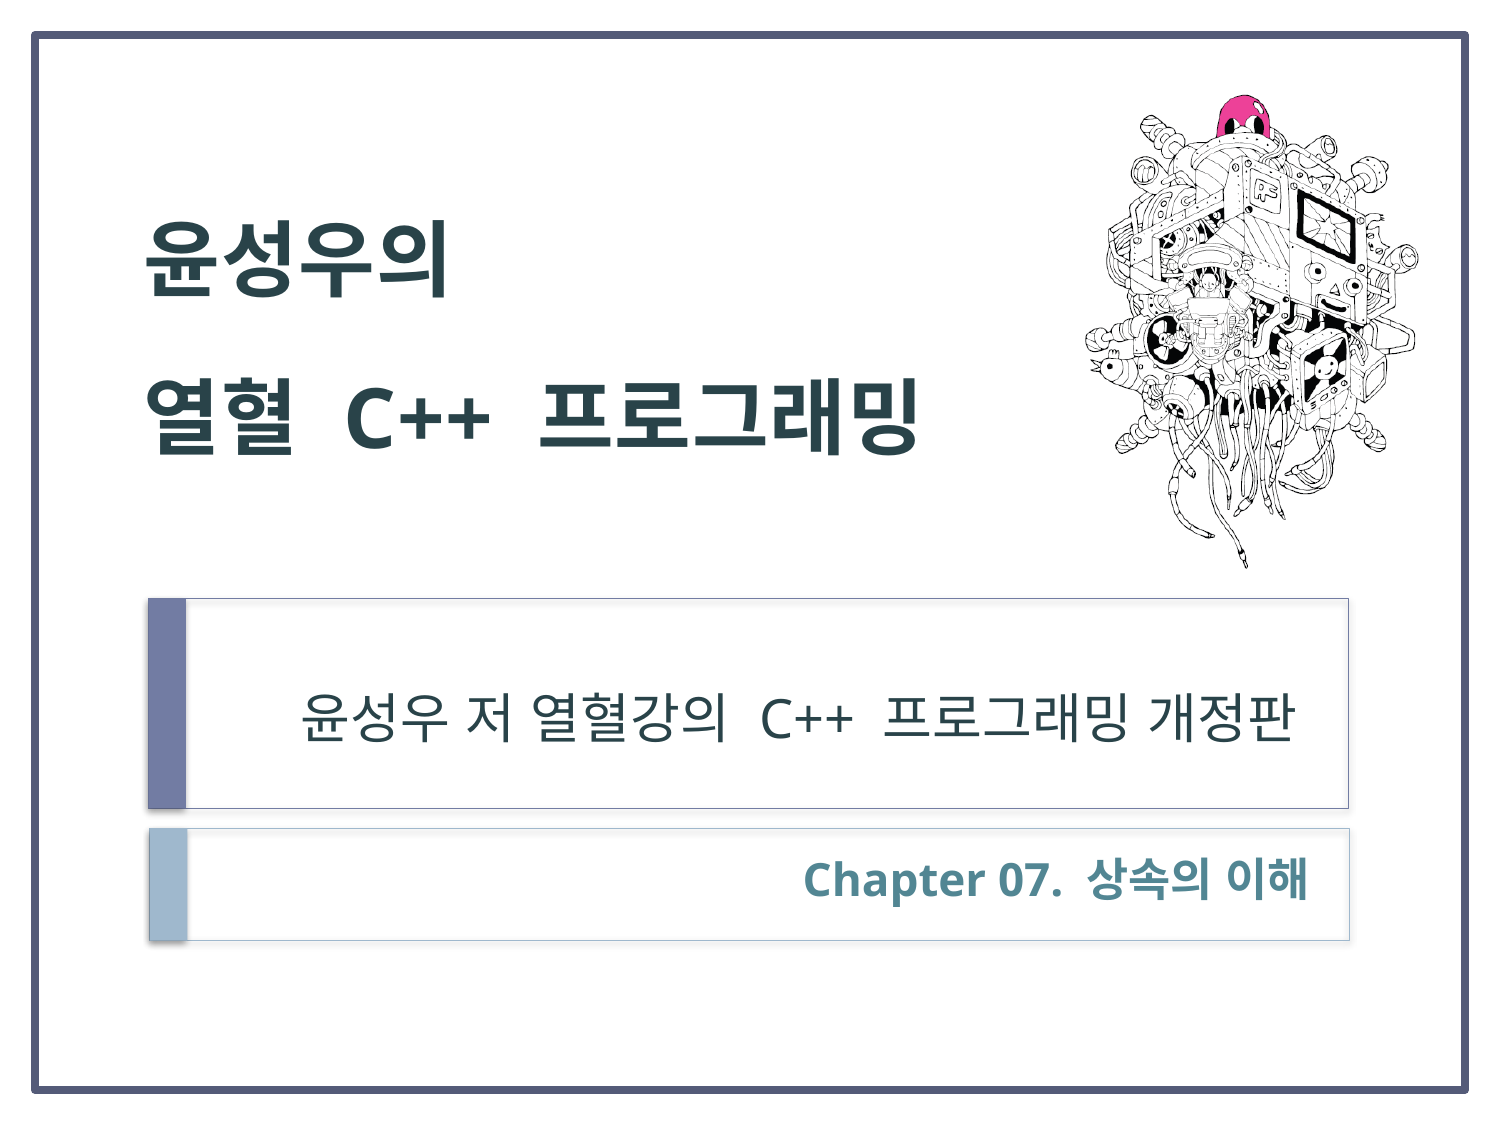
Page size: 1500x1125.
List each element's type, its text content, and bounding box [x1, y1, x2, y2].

picture [1083, 93, 1421, 575]
text_box [34, 34, 1466, 1091]
text_box 윤성우의 열혈 C++ 프로그래밍 [128, 199, 1067, 473]
